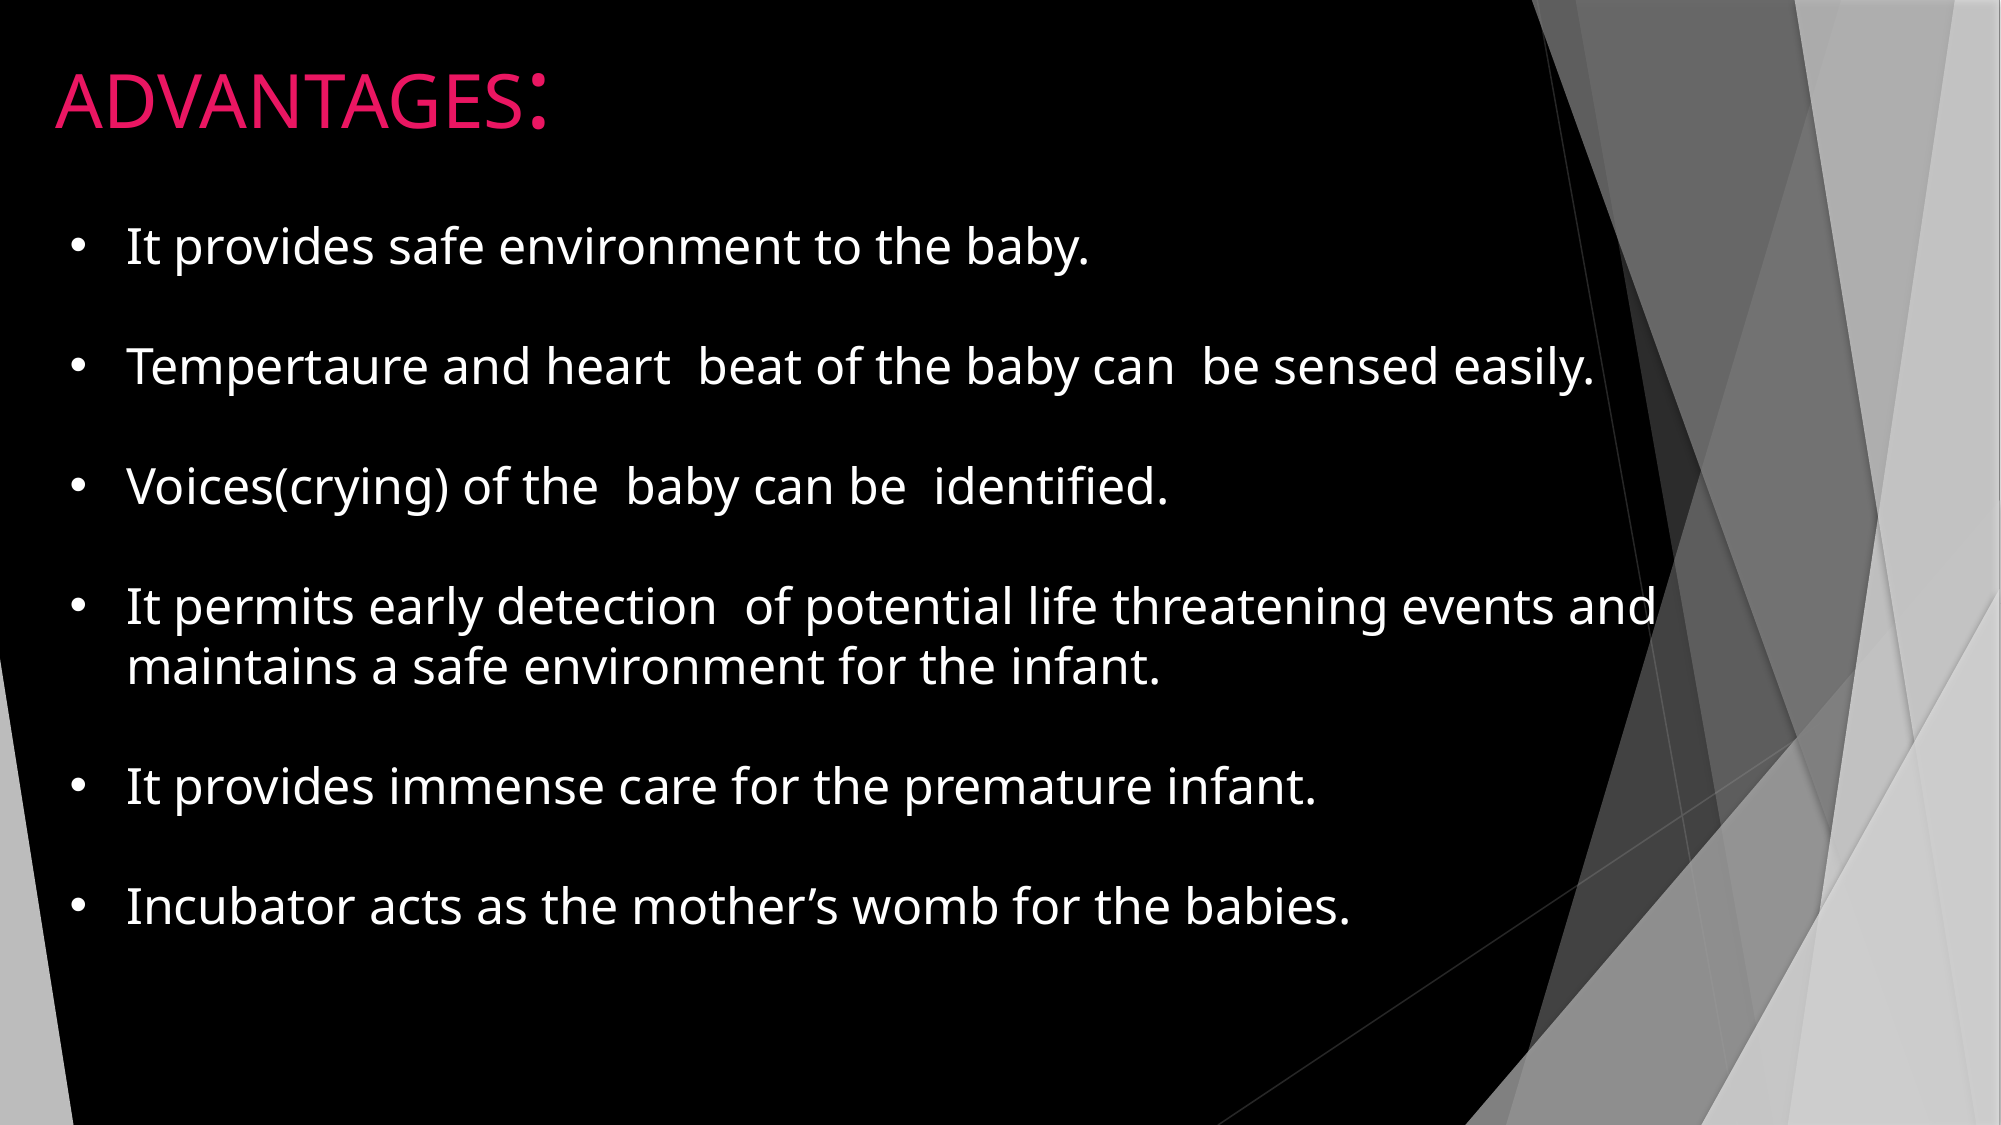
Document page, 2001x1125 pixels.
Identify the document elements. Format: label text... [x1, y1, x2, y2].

text_box ADVANTAGES: [41, 21, 567, 156]
text_box It provides safe environment to the baby. Tempertaure and heart beat of the baby can be sensed easily. Voices(crying) of the baby can be identified. It permits early detection of potential life threatening events and maintains a safe environment for the infant. It provides immense care for the premature infant. Incubator acts as the mother’s womb for the babies. [54, 206, 1790, 942]
